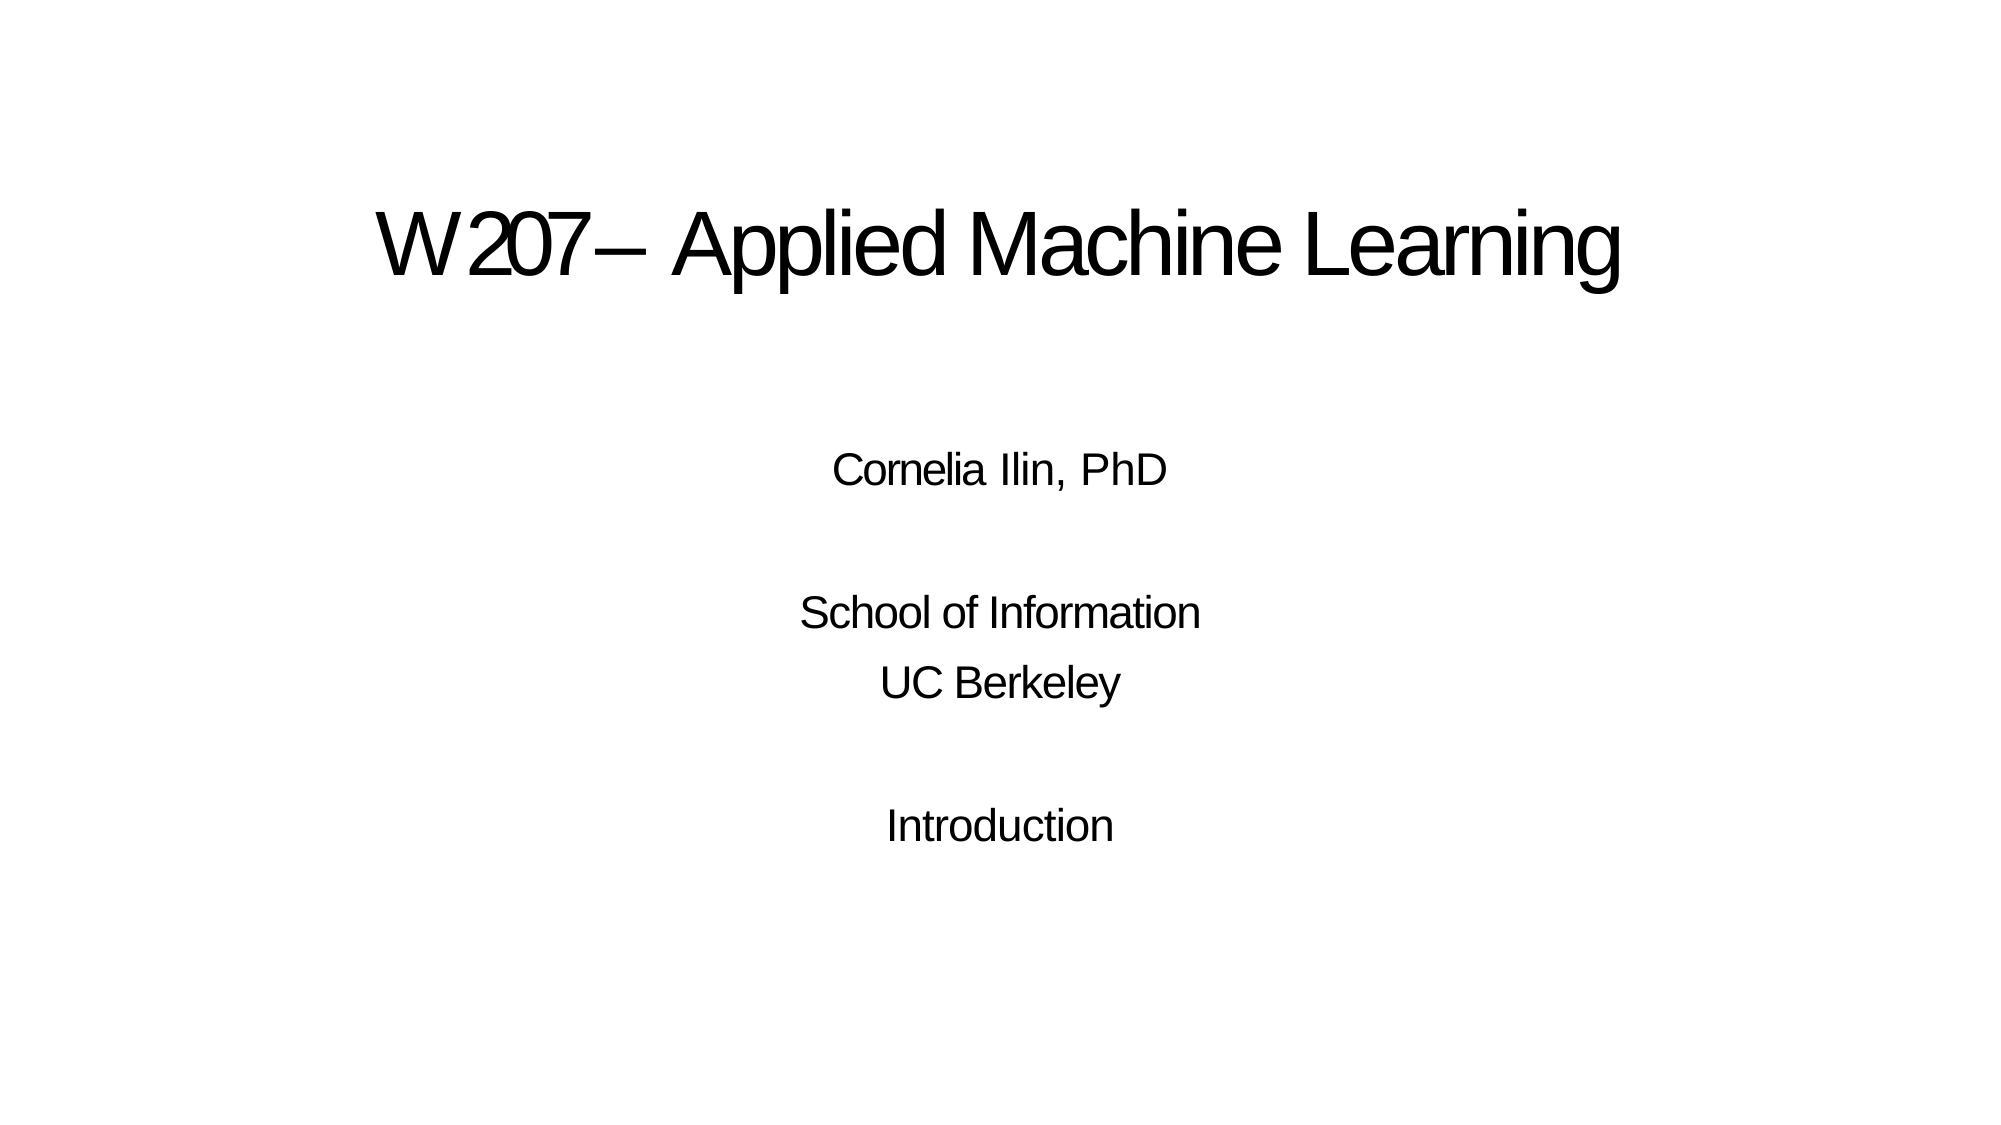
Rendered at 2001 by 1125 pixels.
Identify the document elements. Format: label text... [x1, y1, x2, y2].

title W 207– Applied Machine Learning [177, 181, 1823, 372]
text_box Cornelia Ilin, PhD School of Information UC Berkeley Introduction [629, 437, 1370, 851]
